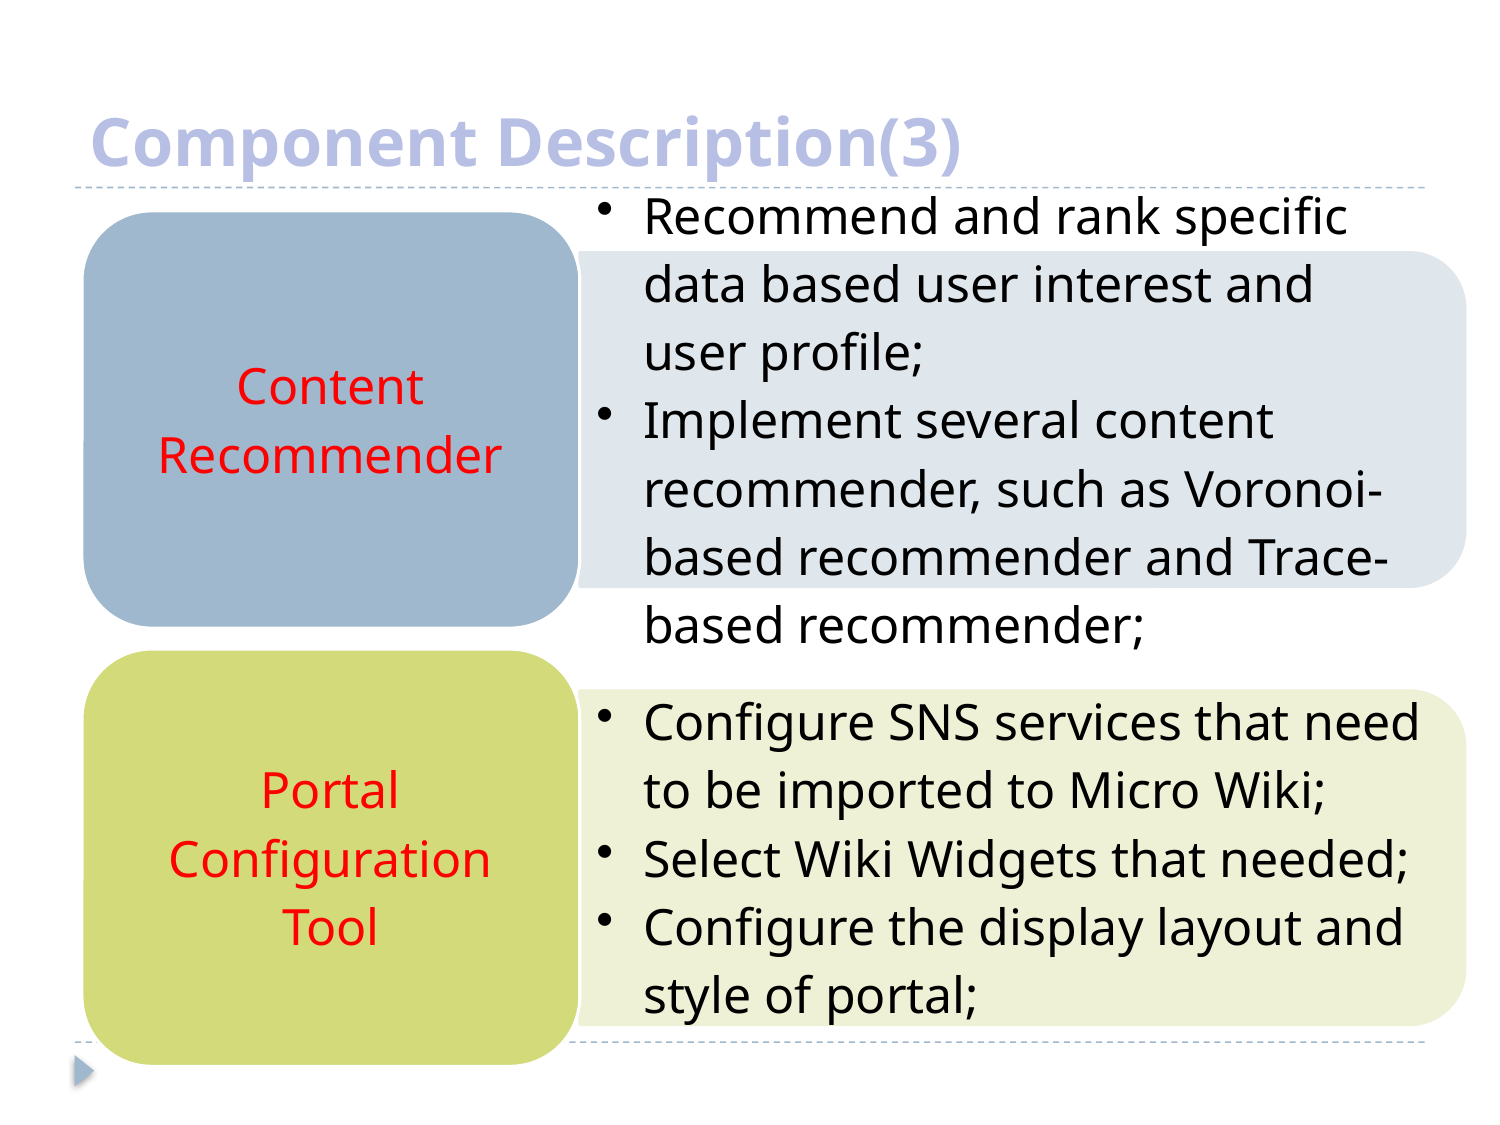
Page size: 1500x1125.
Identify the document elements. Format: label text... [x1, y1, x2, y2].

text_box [81, 210, 1466, 1067]
title Component Description(3) [75, 24, 1425, 188]
